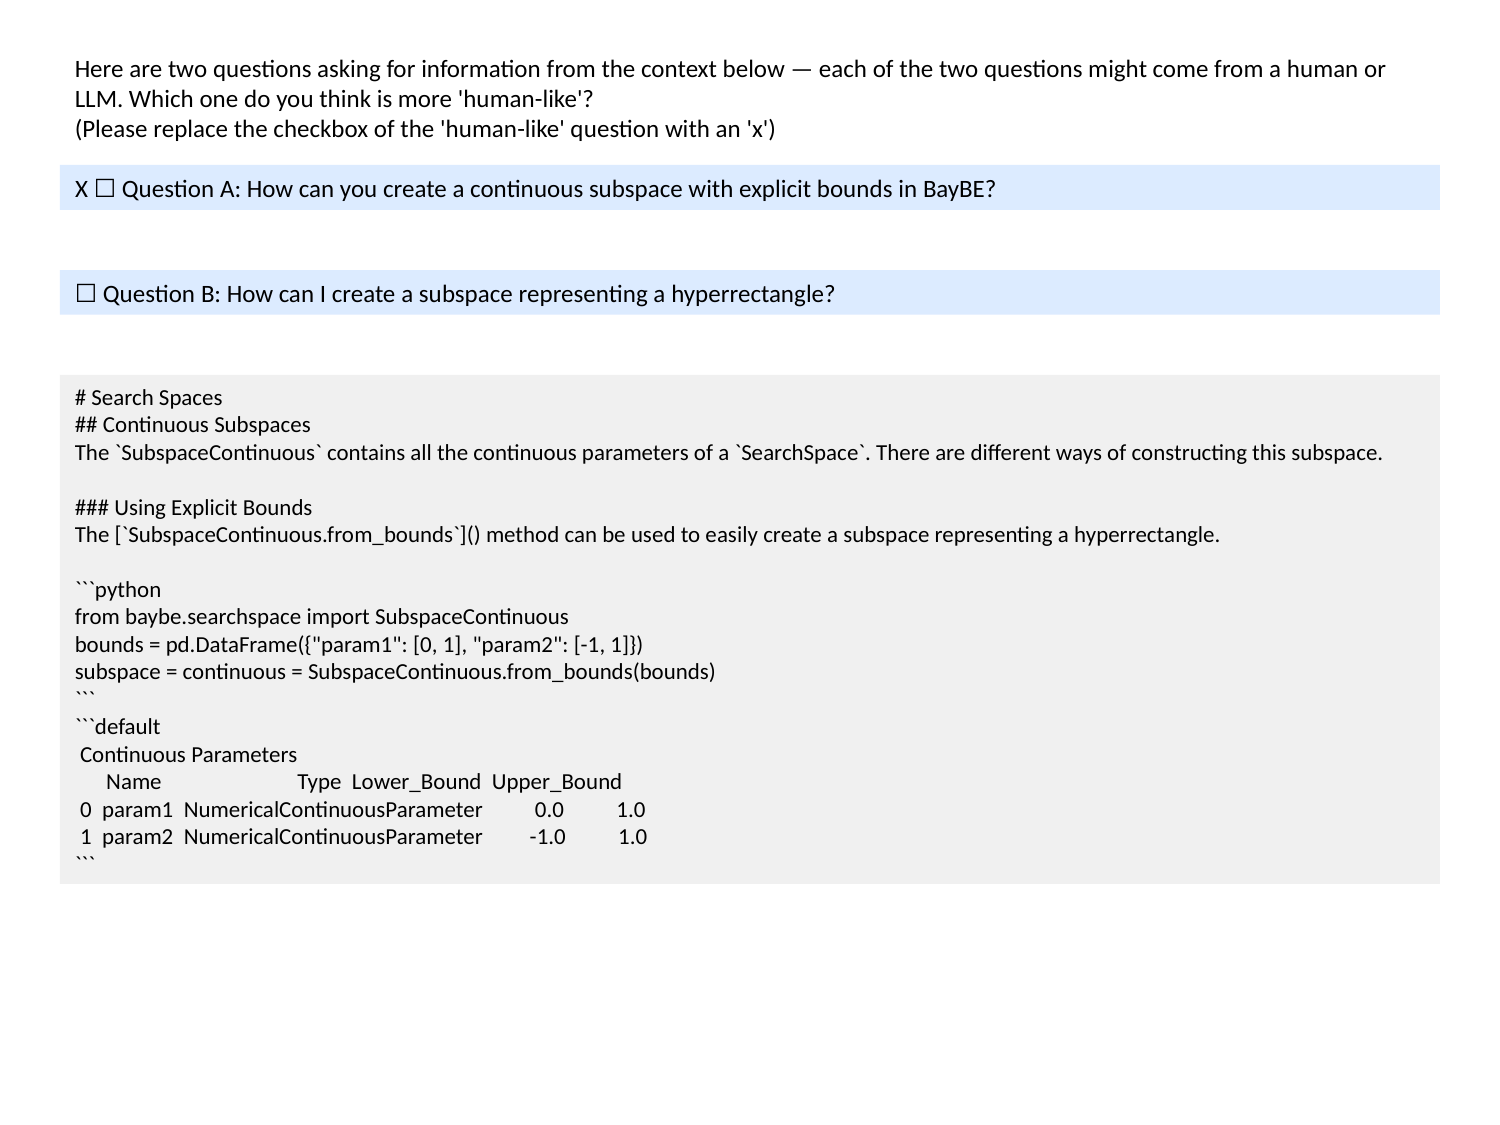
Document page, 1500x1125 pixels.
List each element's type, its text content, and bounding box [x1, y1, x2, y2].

text_box # Search Spaces ## Continuous Subspaces The `SubspaceContinuous` contains all the continuous parameters of a `SearchSpace`. There are different ways of constructing this subspace. ### Using Explicit Bounds The [`SubspaceContinuous.from_bounds`]() method can be used to easily create a subspace representing a hyperrectangle. ```python from baybe.searchspace import SubspaceContinuous bounds = pd.DataFrame({"param1": [0, 1], "param2": [-1, 1]}) subspace = continuous = SubspaceContinuous.from_bounds(bounds) ``` ```default Continuous Parameters Name Type Lower_Bound Upper_Bound 0 param1 NumericalContinuousParameter 0.0 1.0 1 param2 NumericalContinuousParameter -1.0 1.0 ``` [59, 374, 1440, 884]
text_box ☐ Question B: How can I create a subspace representing a hyperrectangle? [59, 270, 1440, 315]
text_box X ☐ Question A: How can you create a continuous subspace with explicit bounds in BayBE? [59, 164, 1440, 210]
text_box Here are two questions asking for information from the context below — each of the two questions might come from a human or LLM. Which one do you think is more 'human-like'? (Please replace the checkbox of the 'human-like' question with an 'x') [59, 45, 1440, 150]
